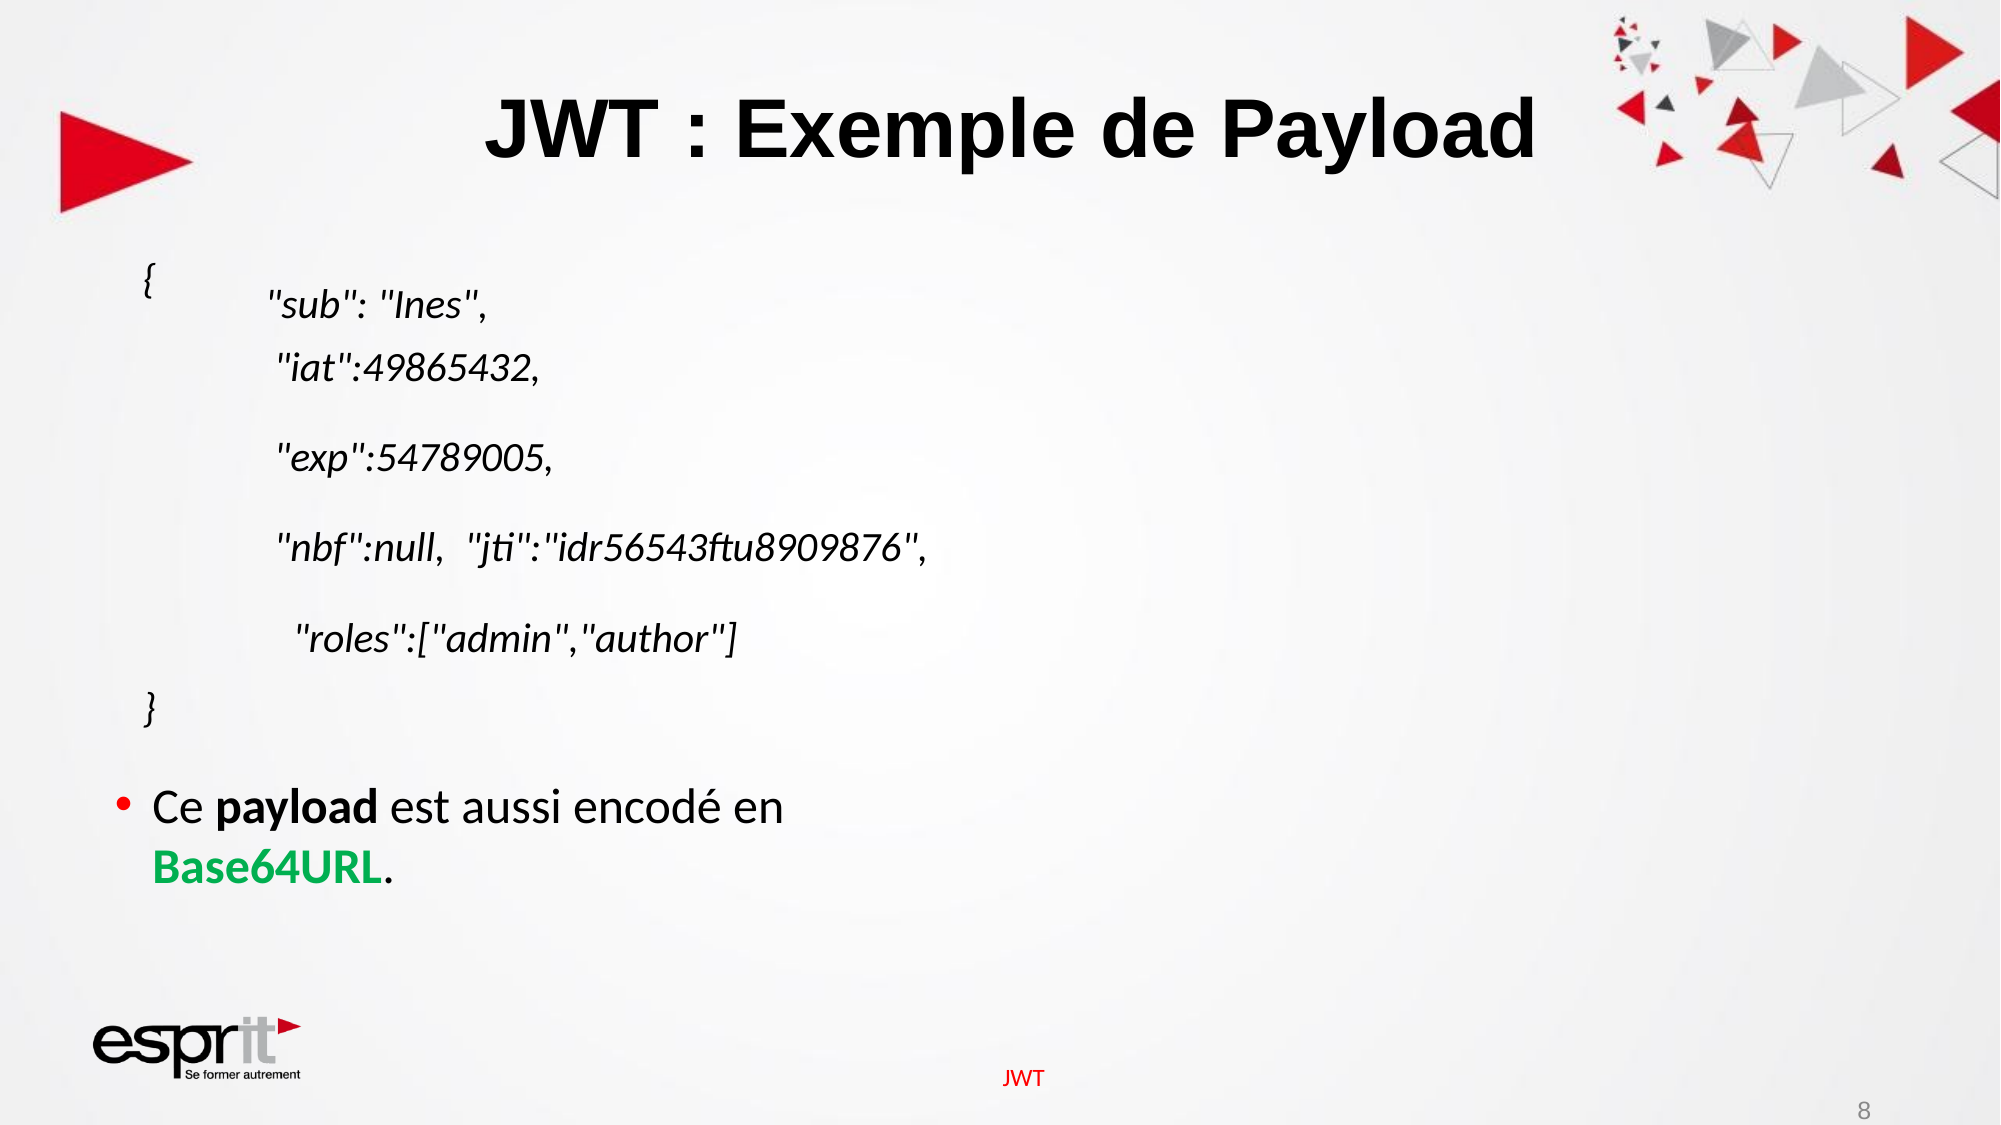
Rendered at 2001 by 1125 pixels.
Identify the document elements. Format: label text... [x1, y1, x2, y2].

picture [0, 0, 2000, 1125]
text_box "sub": "Ines", [262, 275, 600, 327]
footer JWT [1000, 1065, 1075, 1125]
text_box [88, 1002, 308, 1086]
title JWT : Exemple de Payload [482, 71, 1541, 262]
slide_number 8 [1851, 1094, 1892, 1125]
text_box "iat":49865432, "exp":54789005, "nbf":null, "jti":"idr56543ftu8909876", "roles":["admin","author"] } Ce payload est aussi encodé en Base64URL. [112, 337, 1225, 894]
text_box { [140, 249, 158, 302]
